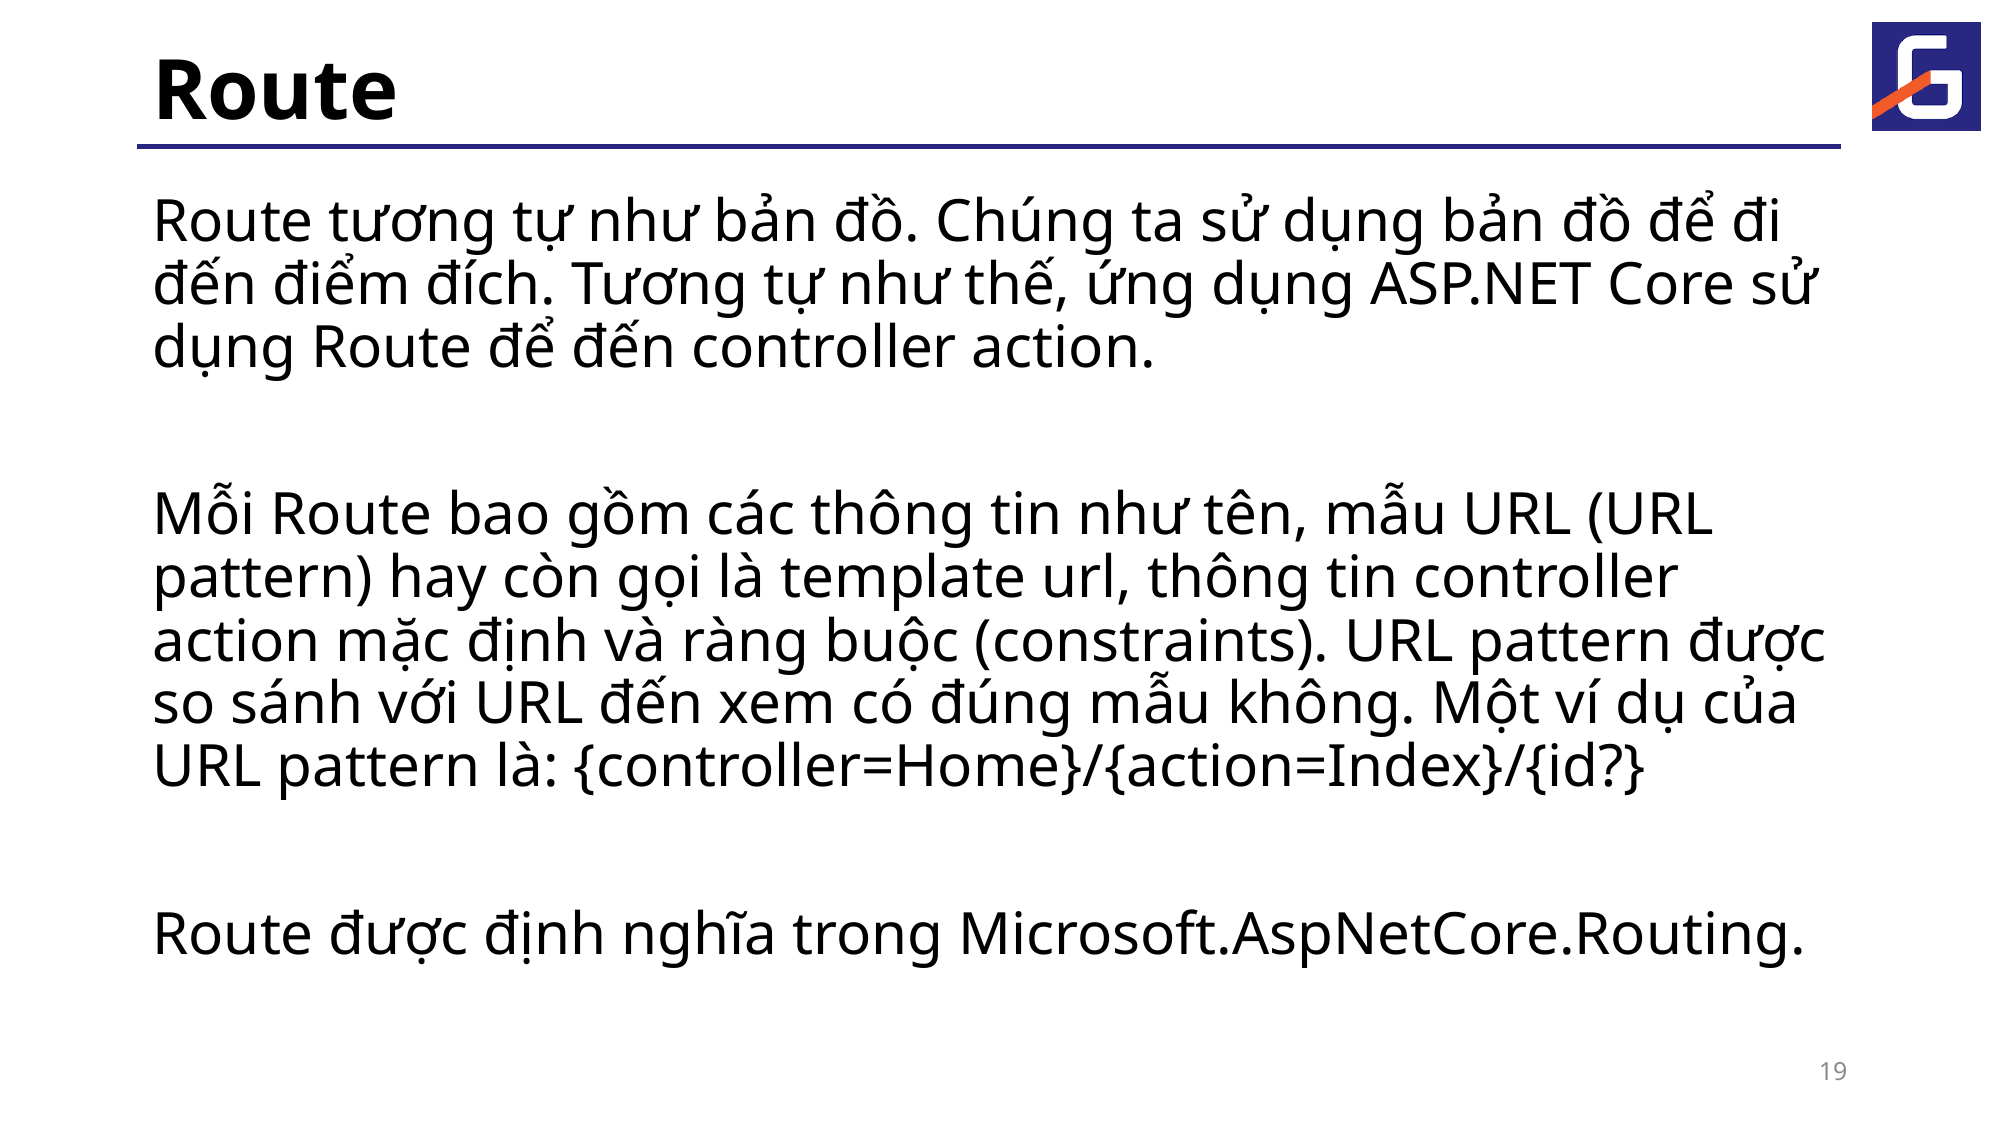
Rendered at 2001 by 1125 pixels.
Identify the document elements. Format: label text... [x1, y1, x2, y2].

slide_number 19 [1412, 1042, 1863, 1103]
list Route tương tự như bản đồ. Chúng ta sử dụng bản đồ để đi đến điểm đích. Tương tự như thế, ứng dụng ASP.NET Core sử dụng Route để đến controller action. Mỗi Route bao gồm các thông tin như tên, mẫu URL (URL pattern) hay còn gọi là template url, thông tin controller action mặc định và ràng buộc (constraints). URL pattern được so sánh với URL đến xem có đúng mẫu không. Một ví dụ của URL pattern là: {controller=Home}/{action=Index}/{id?} Route được định nghĩa trong Microsoft.AspNetCore.Routing. [137, 183, 1863, 1014]
title Route [137, 26, 1863, 160]
picture [1872, 22, 1981, 131]
